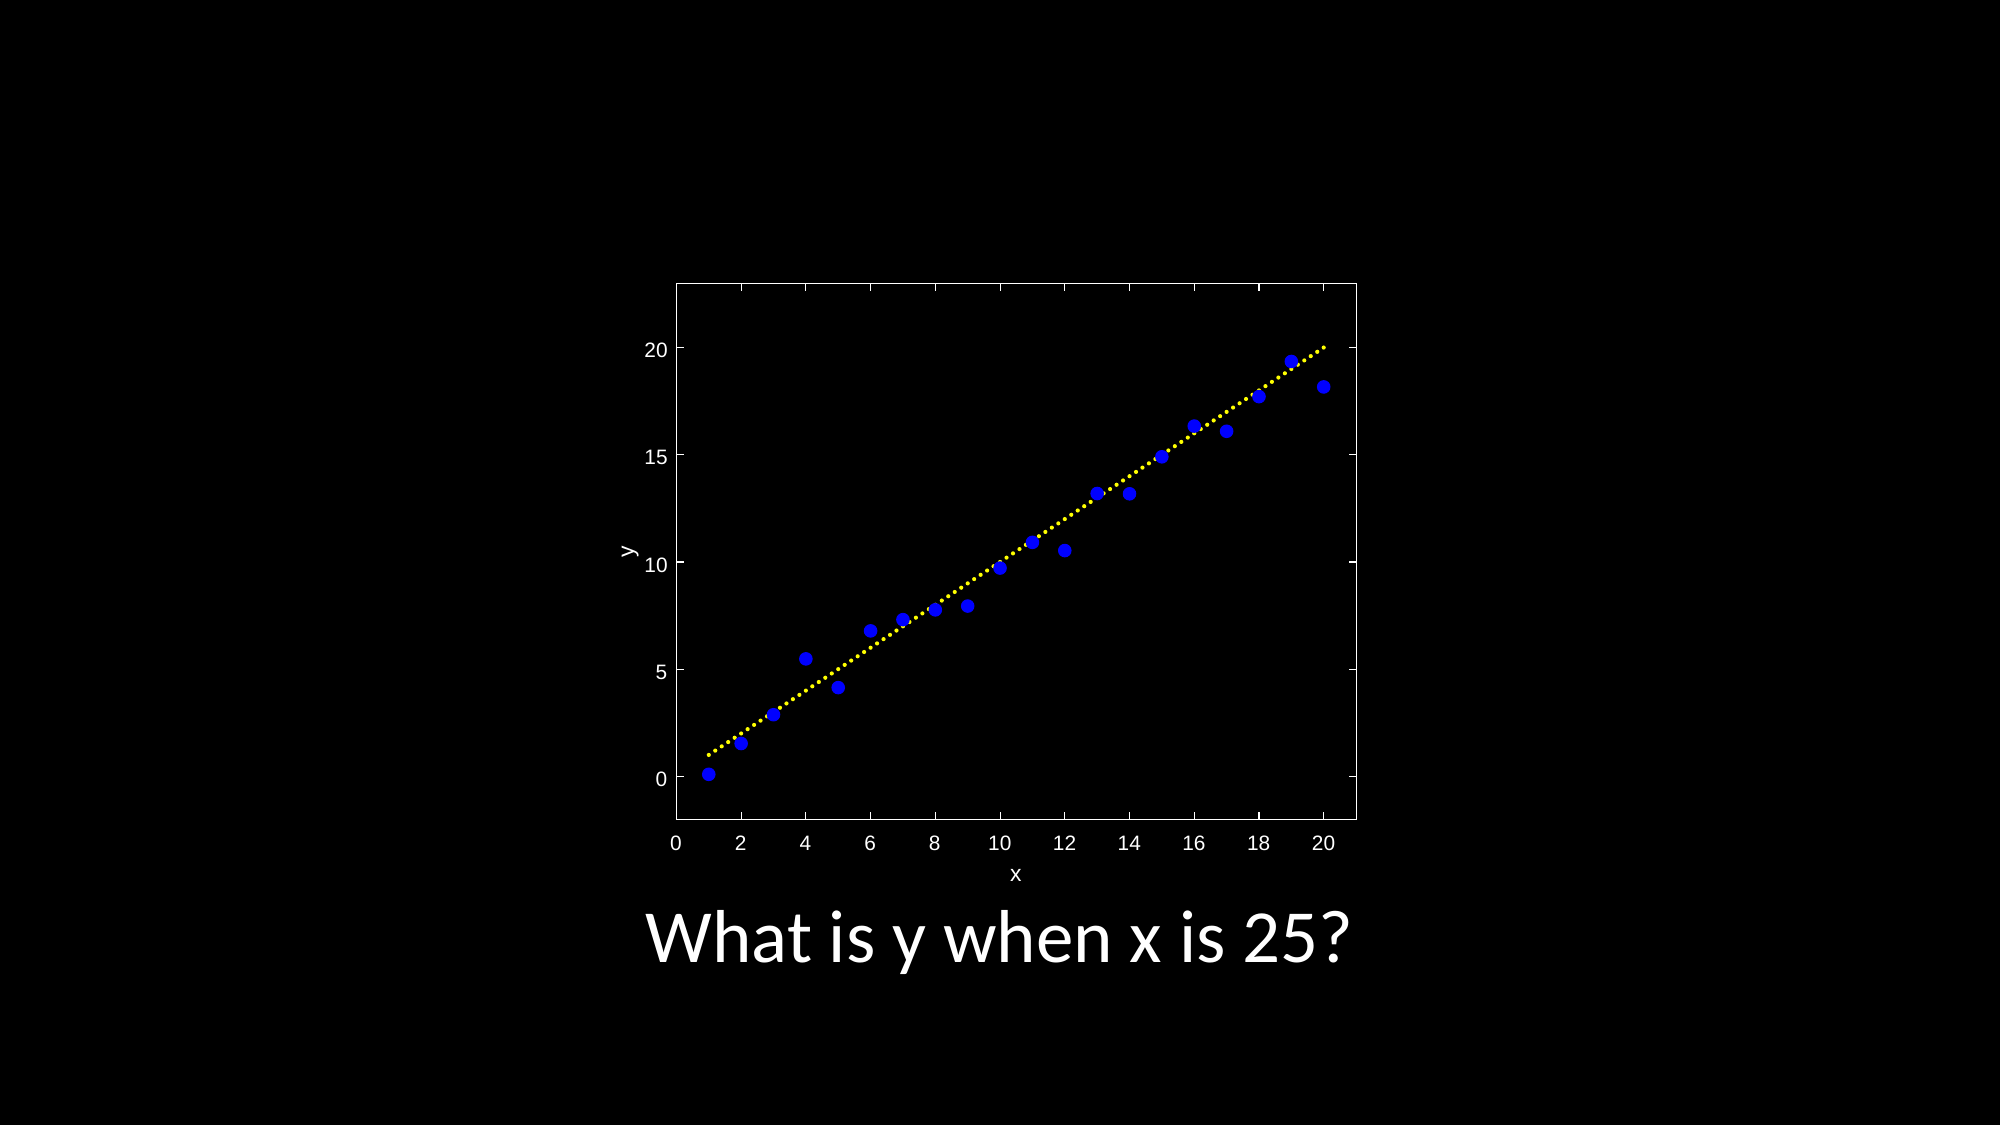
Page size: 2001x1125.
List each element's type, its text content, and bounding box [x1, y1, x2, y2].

subtitle What is y when x is 25? [174, 890, 1826, 1111]
picture [562, 234, 1438, 891]
